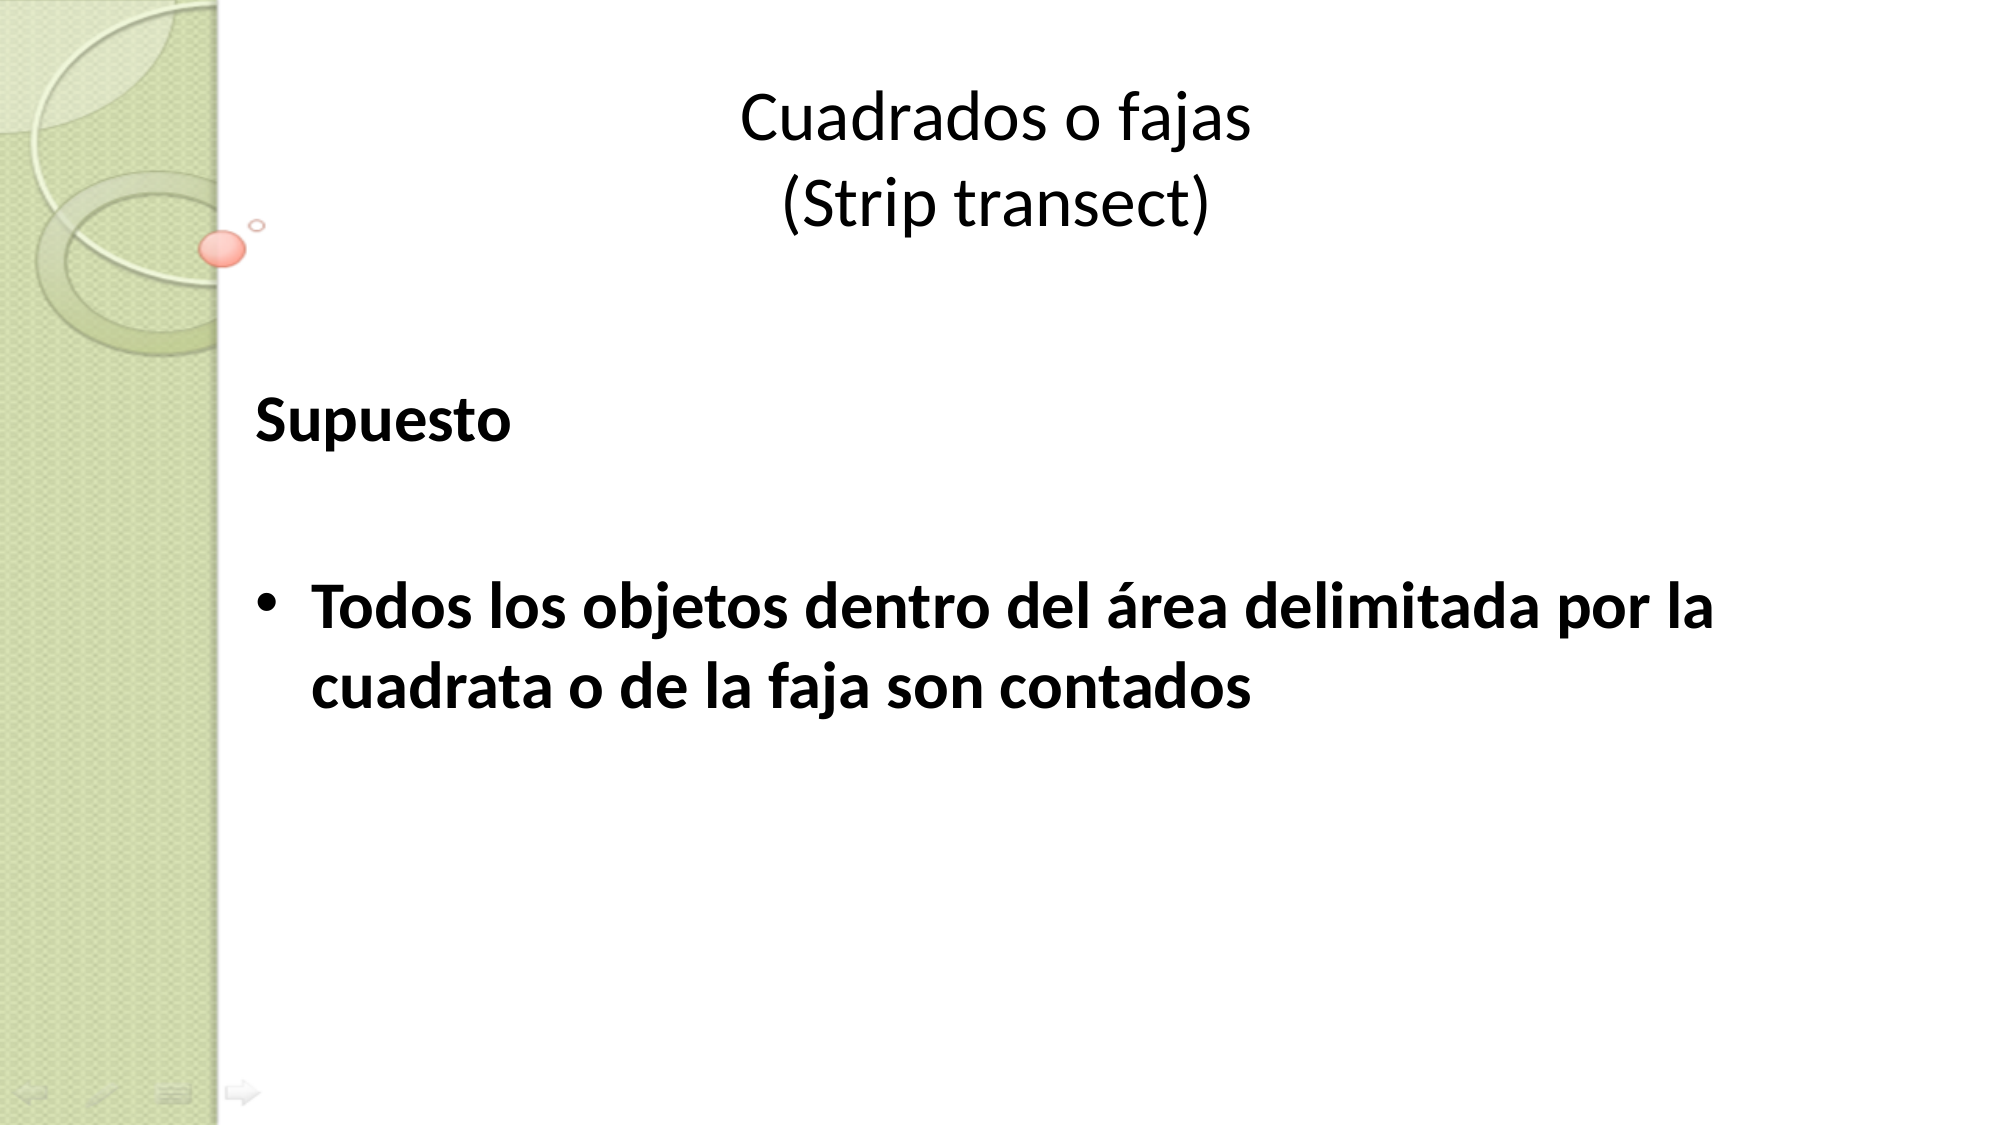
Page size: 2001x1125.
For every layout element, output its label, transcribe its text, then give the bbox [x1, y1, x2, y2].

picture [0, 0, 2001, 1125]
list Supuesto Todos los objetos dentro del área delimitada por la cuadrata o de la faja son contados [240, 367, 1760, 912]
title Cuadrados o fajas (Strip transect) [279, 60, 1714, 249]
